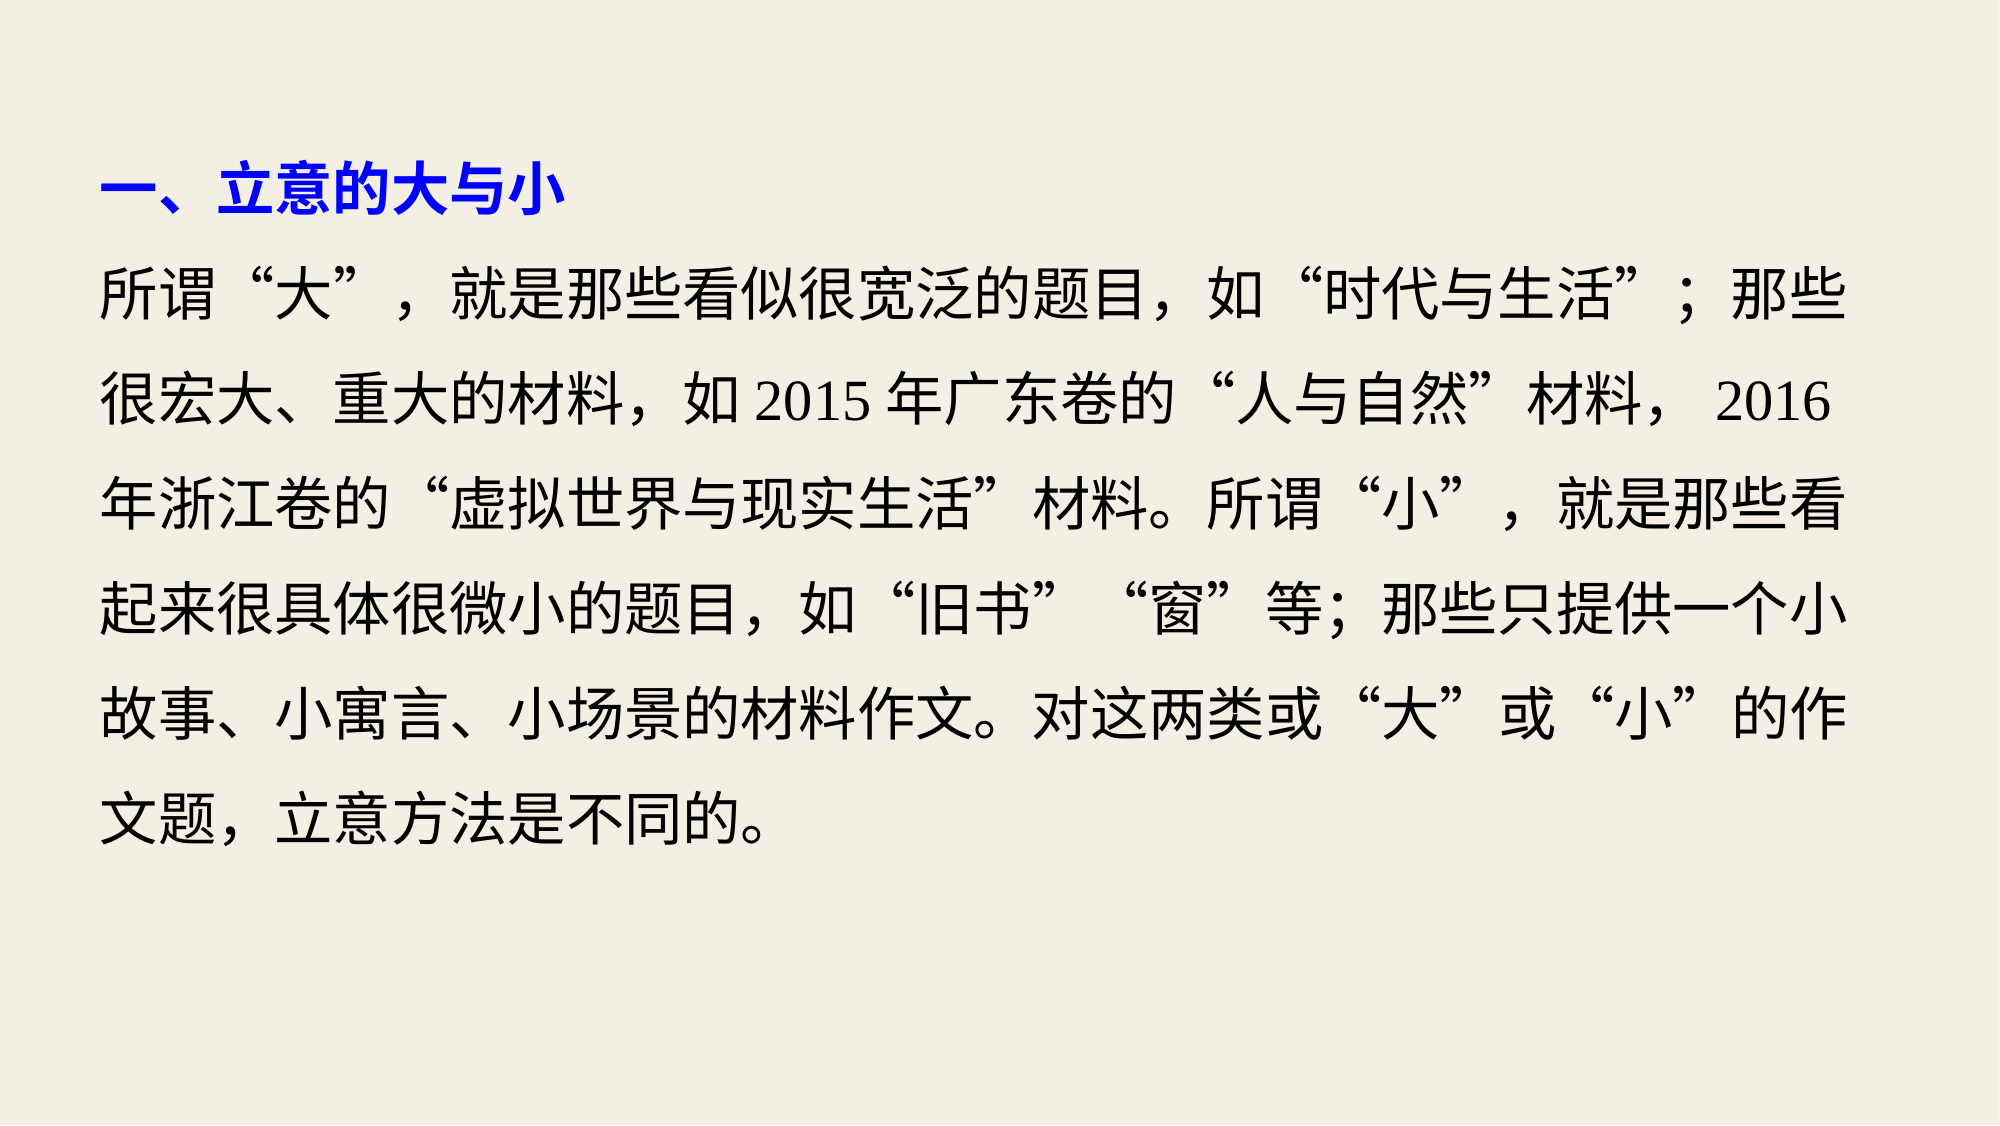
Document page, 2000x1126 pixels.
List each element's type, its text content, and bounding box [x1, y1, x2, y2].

text_box 一、立意的大与小 所谓“大”，就是那些看似很宽泛的题目，如“时代与生活”；那些很宏大、重大的材料，如2015年广东卷的“人与自然”材料，2016年浙江卷的“虚拟世界与现实生活”材料。所谓“小”，就是那些看起来很具体很微小的题目，如“旧书”“窗”等；那些只提供一个小故事、小寓言、小场景的材料作文。对这两类或“大”或“小”的作文题，立意方法是不同的。 [80, 107, 1922, 862]
